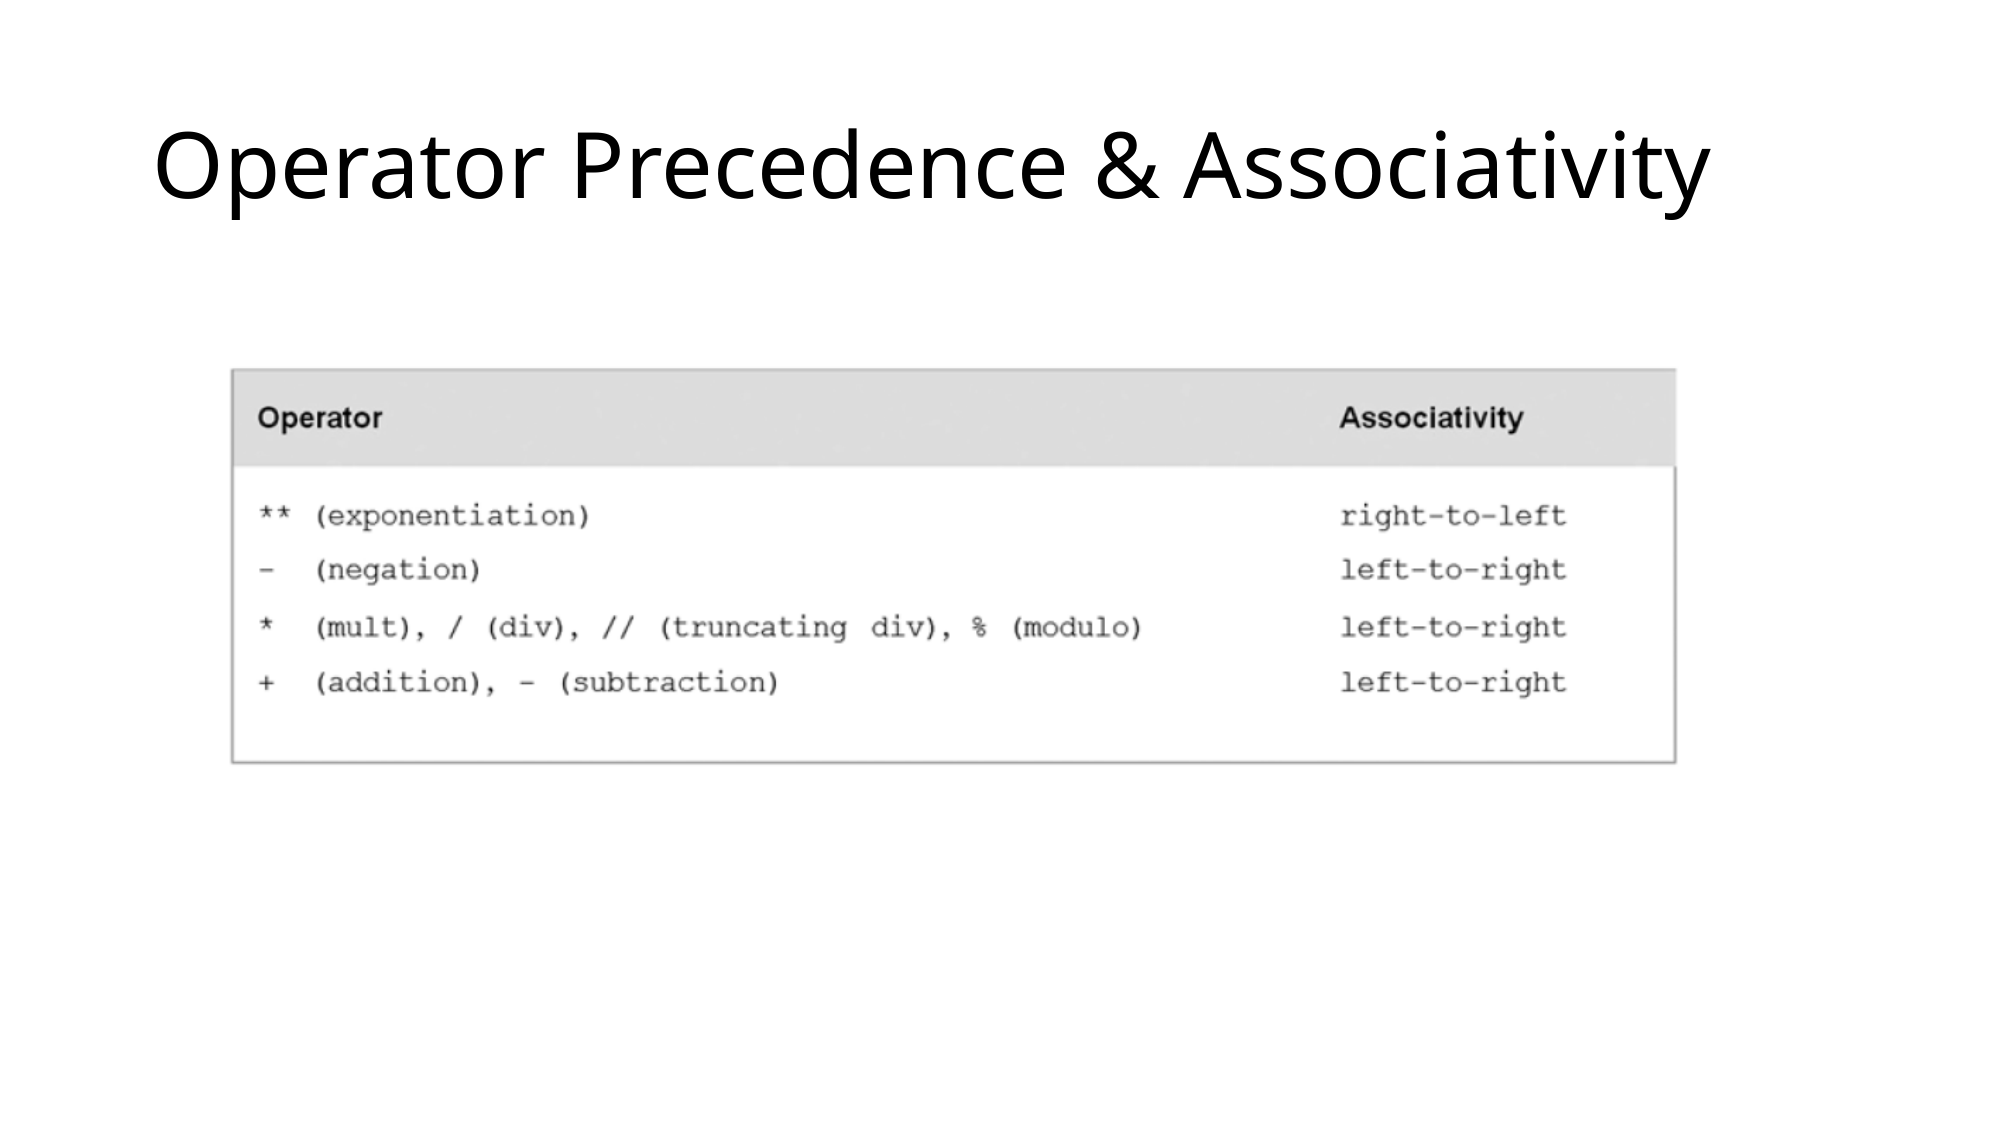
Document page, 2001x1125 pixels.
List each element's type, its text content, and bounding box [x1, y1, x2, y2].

title Operator Precedence & Associativity [137, 59, 1863, 278]
picture [213, 336, 1749, 778]
